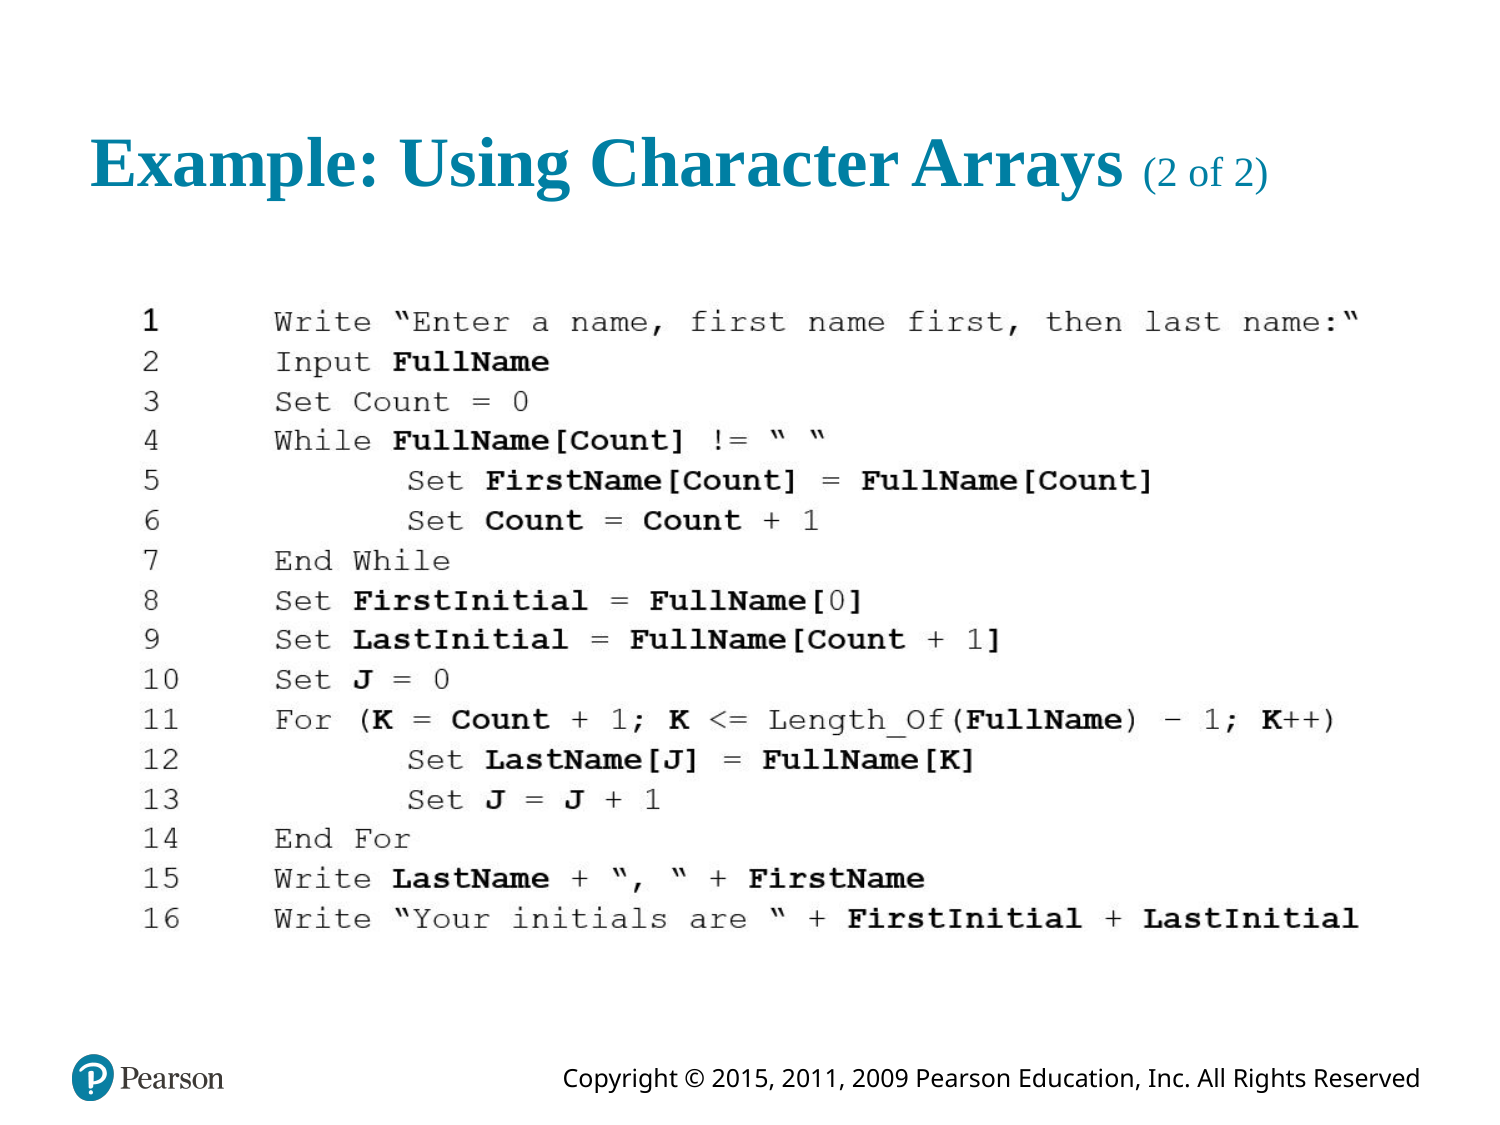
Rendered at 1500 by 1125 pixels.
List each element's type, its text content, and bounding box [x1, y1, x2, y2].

title Example: Using Character Arrays (2 of 2) [75, 35, 1425, 216]
picture [129, 291, 1370, 948]
picture [98, 1054, 224, 1101]
picture [80, 1063, 106, 1088]
picture [72, 1087, 83, 1101]
picture [72, 1054, 88, 1070]
